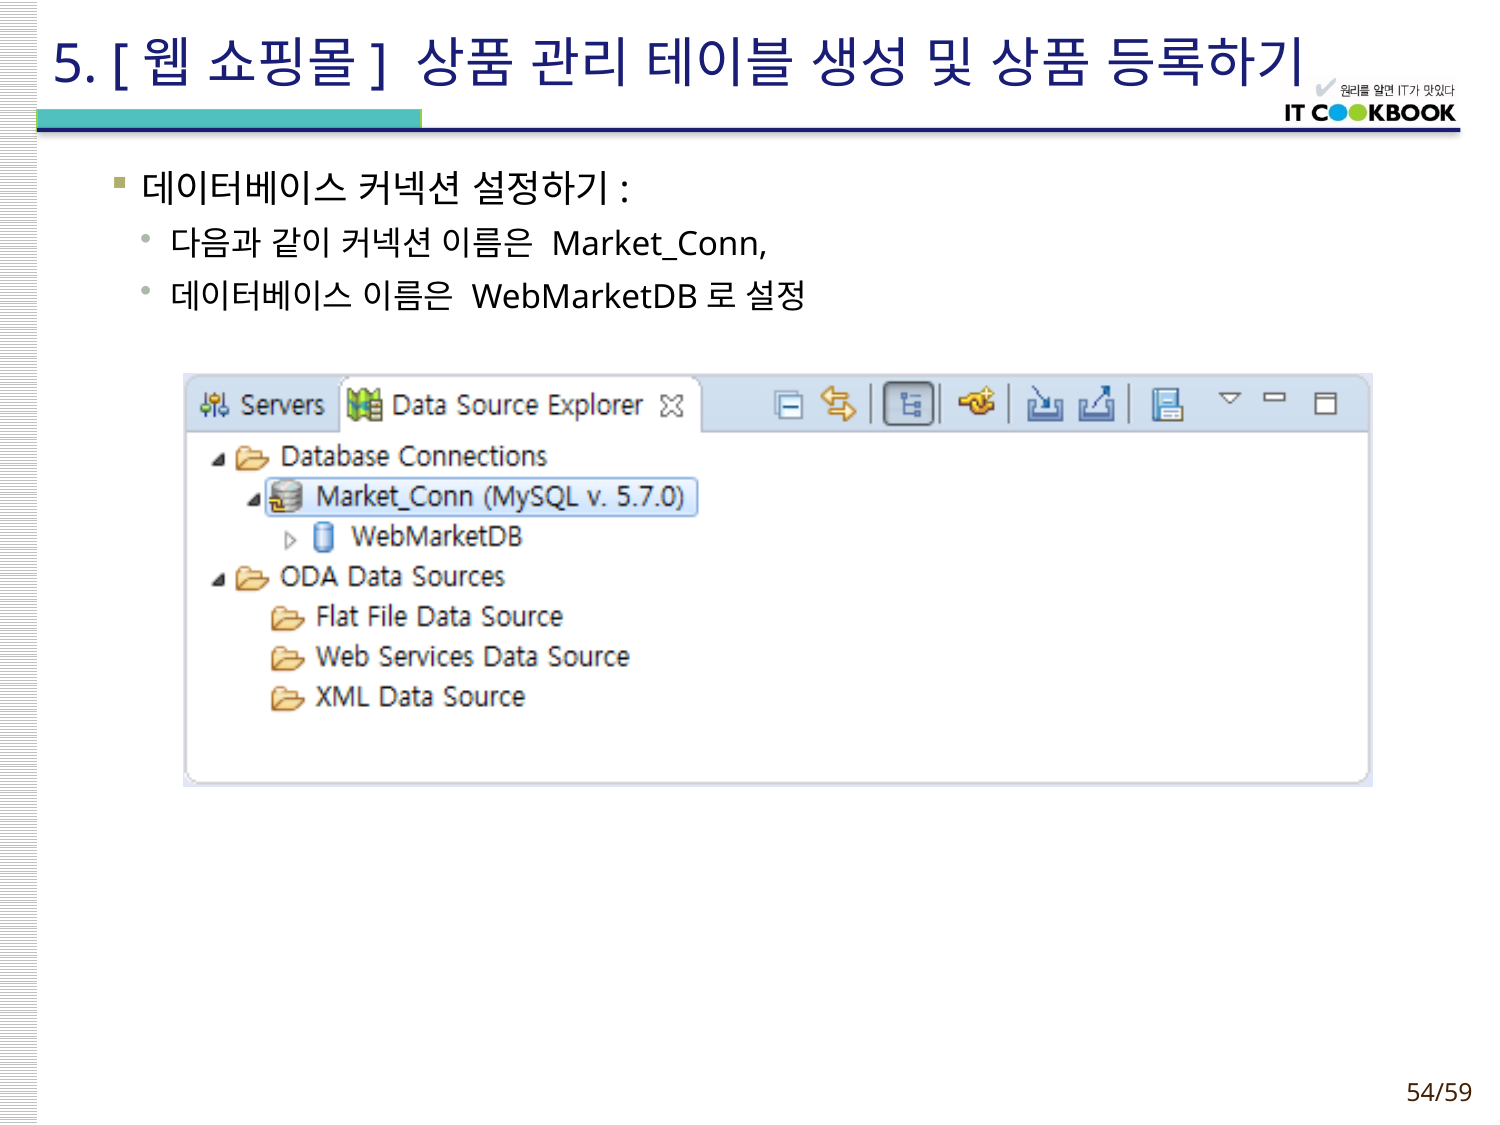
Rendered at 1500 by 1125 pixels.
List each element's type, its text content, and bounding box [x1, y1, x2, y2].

picture [182, 373, 1373, 788]
picture [1281, 75, 1459, 123]
title 5. [웹 쇼핑몰] 상품 관리 테이블 생성 및 상품 등록하기 [37, 13, 1424, 109]
list 데이터베이스 커넥션 설정하기: 다음과 같이 커넥션 이름은 Market_Conn, 데이터베이스 이름은 WebMarketDB로 설정 [37, 152, 1463, 1091]
